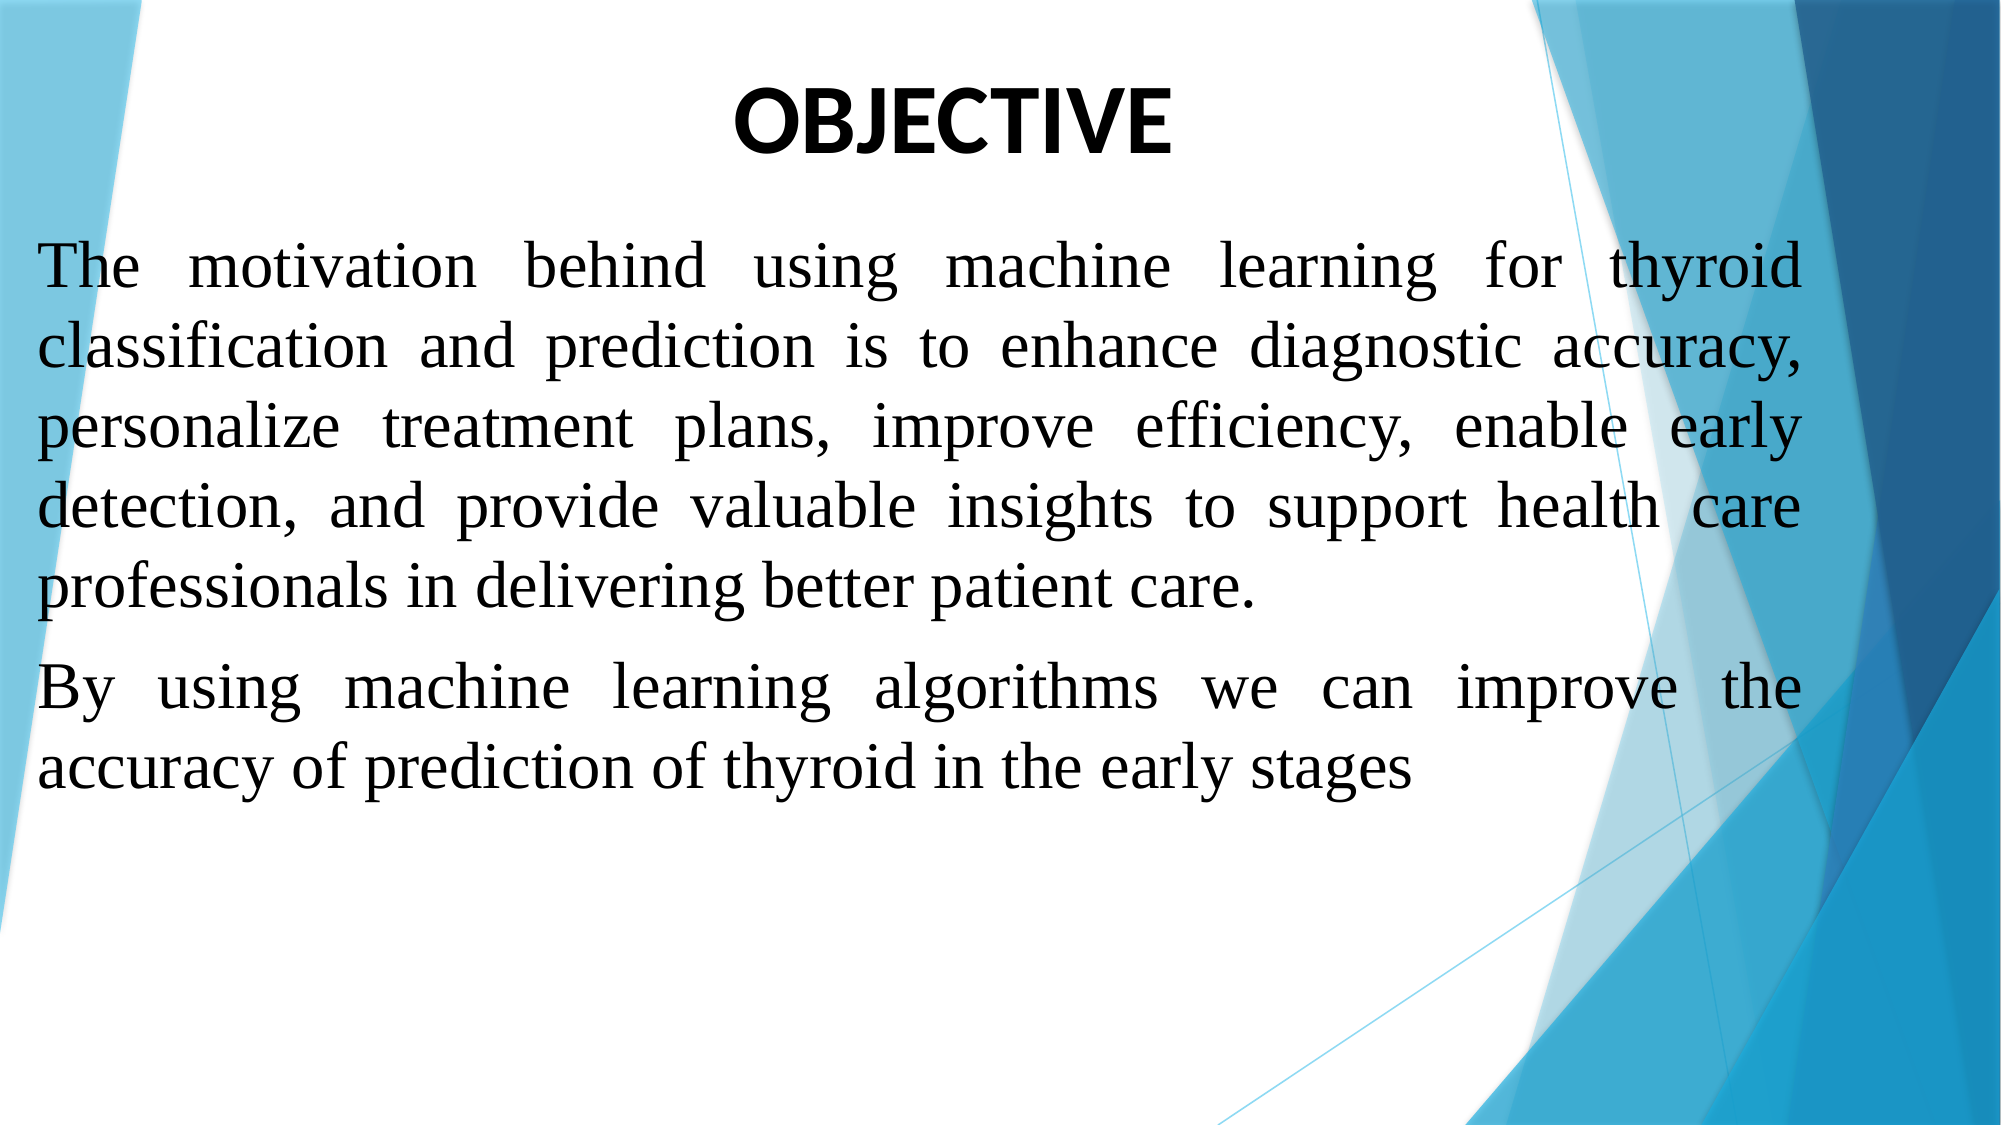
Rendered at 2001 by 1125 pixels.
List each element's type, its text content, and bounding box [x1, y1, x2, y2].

subtitle The motivation behind using machine learning for thyroid classification and prediction is to enhance diagnostic accuracy, personalize treatment plans, improve efficiency, enable early detection, and provide valuable insights to support health care professionals in delivering better patient care. By using machine learning algorithms we can improve the accuracy of prediction of thyroid in the early stages [22, 213, 1822, 1065]
title OBJECTIVE [331, 44, 1606, 184]
